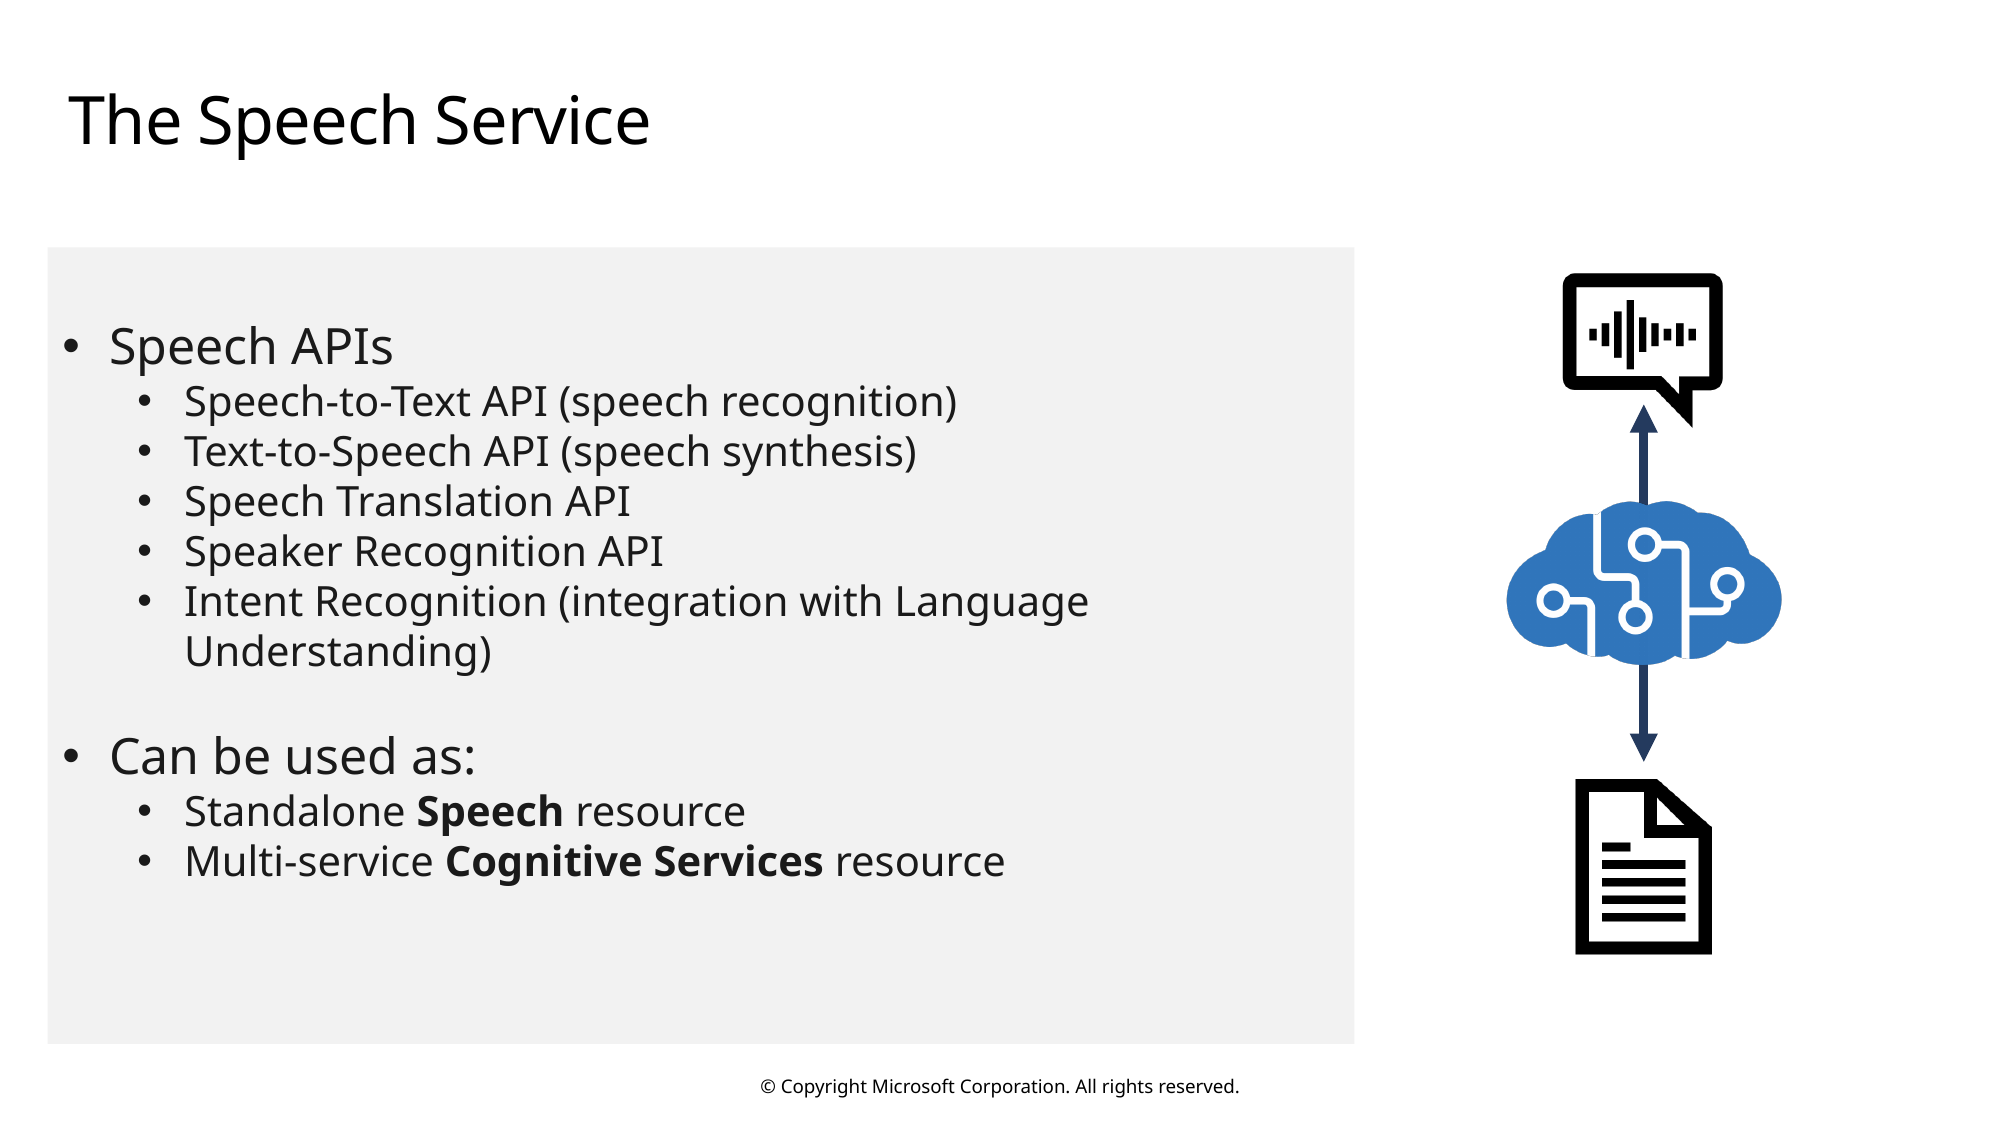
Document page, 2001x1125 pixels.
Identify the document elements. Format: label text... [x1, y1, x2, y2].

text_box Speech APIs Speech-to-Text API (speech recognition) Text-to-Speech API (speech synthesis) Speech Translation API Speaker Recognition API Intent Recognition (integration with Language Understanding) Can be used as: Standalone Speech resource Multi-service Cognitive Services resource [47, 247, 1355, 1044]
title The Speech Service [68, 72, 1930, 184]
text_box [1535, 240, 1750, 454]
picture [1505, 501, 1782, 665]
picture [1538, 761, 1750, 973]
